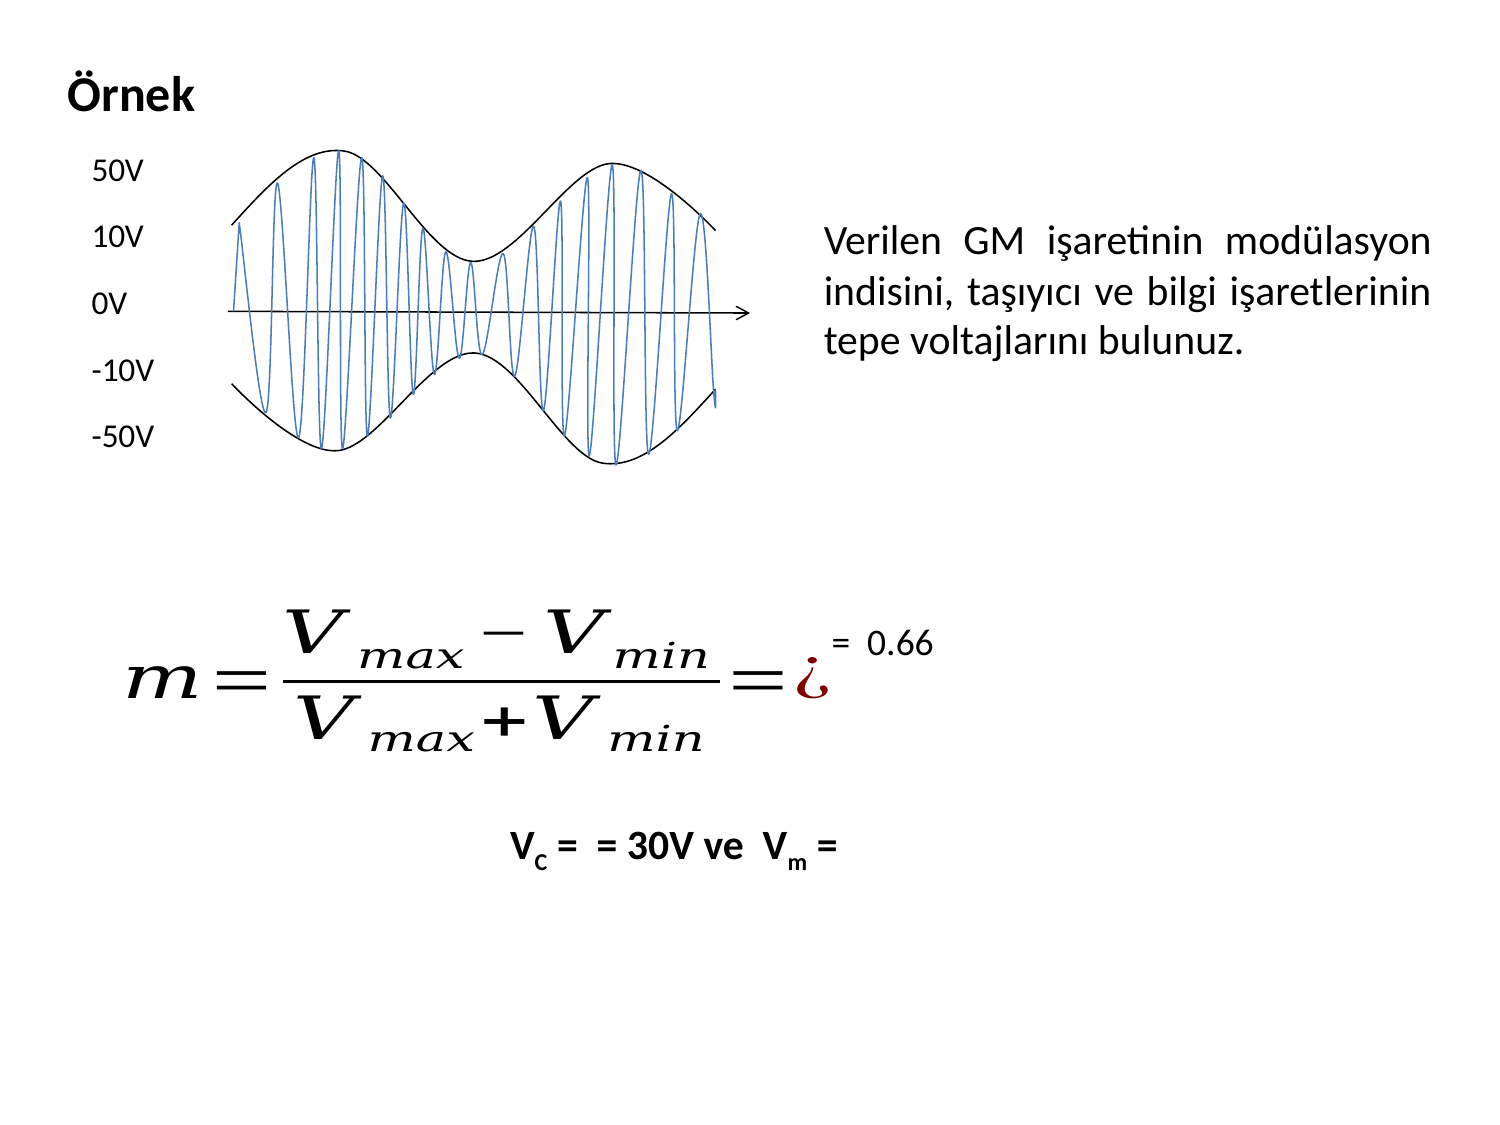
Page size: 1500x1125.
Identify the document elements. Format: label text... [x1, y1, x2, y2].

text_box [76, 133, 751, 466]
text_box Örnek [53, 54, 313, 130]
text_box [122, 597, 1093, 764]
text_box Verilen GM işaretinin modülasyon indisini, taşıyıcı ve bilgi işaretlerinin tepe voltajlarını bulunuz. [809, 205, 1447, 371]
